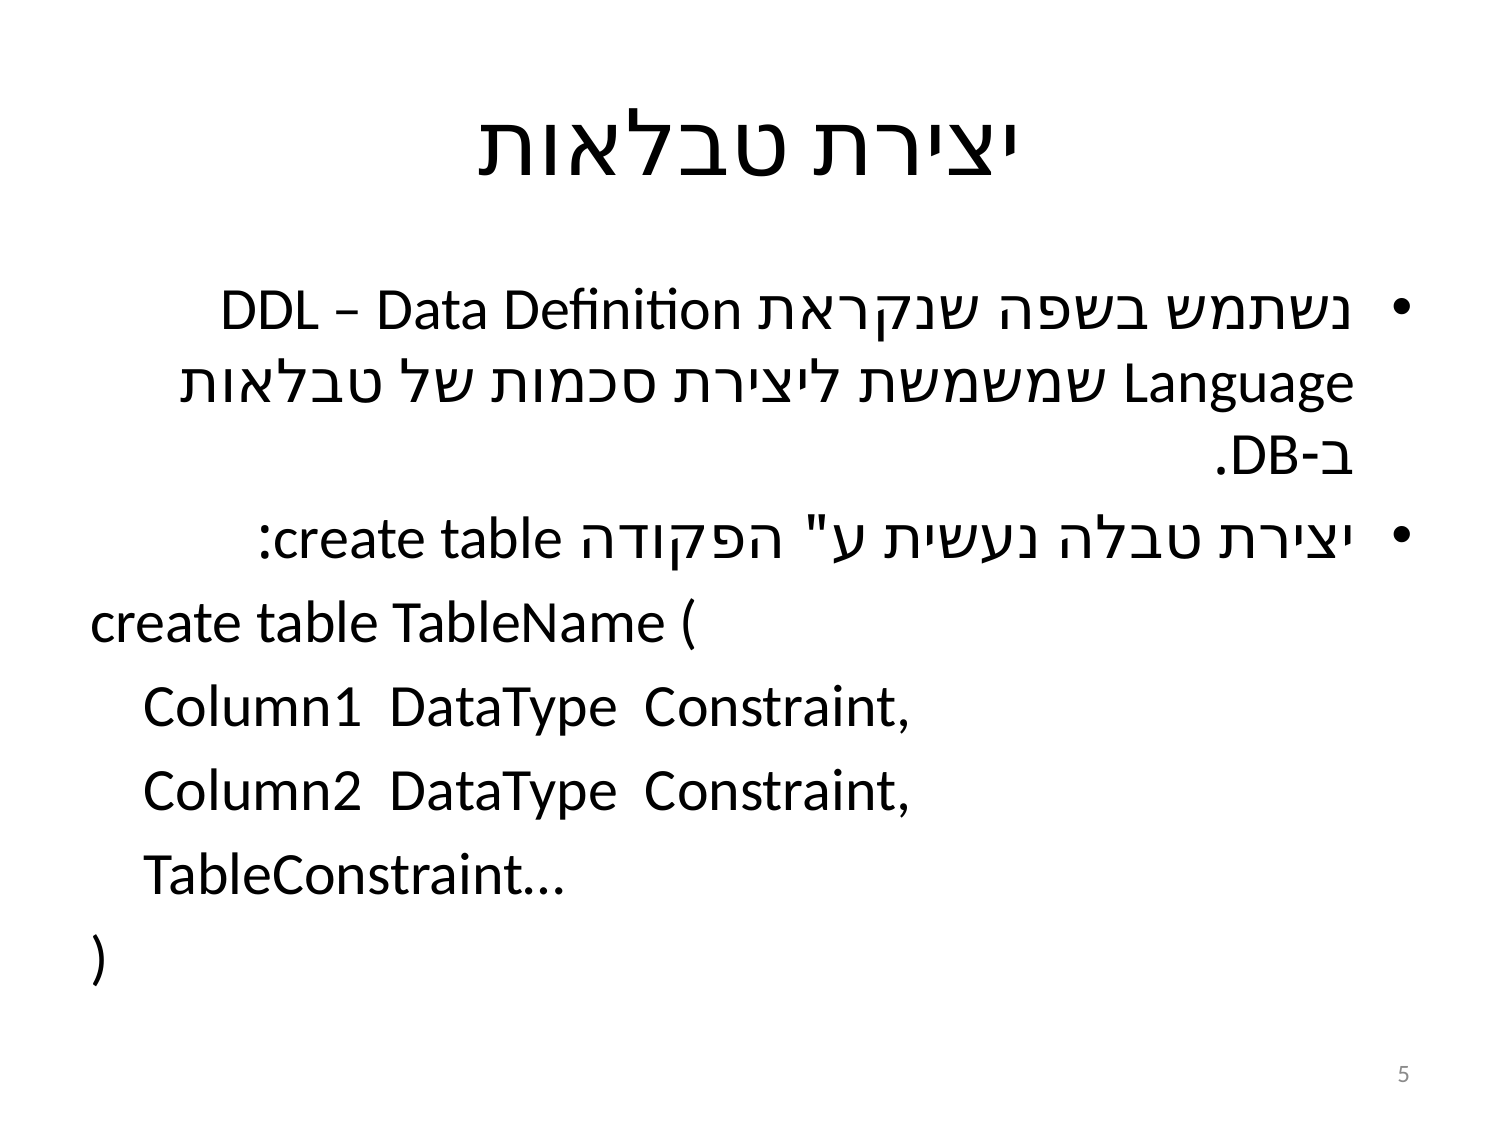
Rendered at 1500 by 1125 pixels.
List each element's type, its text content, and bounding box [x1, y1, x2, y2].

title יצירת טבלאות [75, 45, 1425, 233]
list נשתמש בשפה שנקראת DDL – Data Definition Language שמשמשת ליצירת סכמות של טבלאות ב-DB. יצירת טבלה נעשית ע" הפקודה create table: create table TableName ( Column1 DataType Constraint, Column2 DataType Constraint, TableConstraint… ) [75, 262, 1425, 1005]
slide_number 5 [1074, 1042, 1425, 1103]
